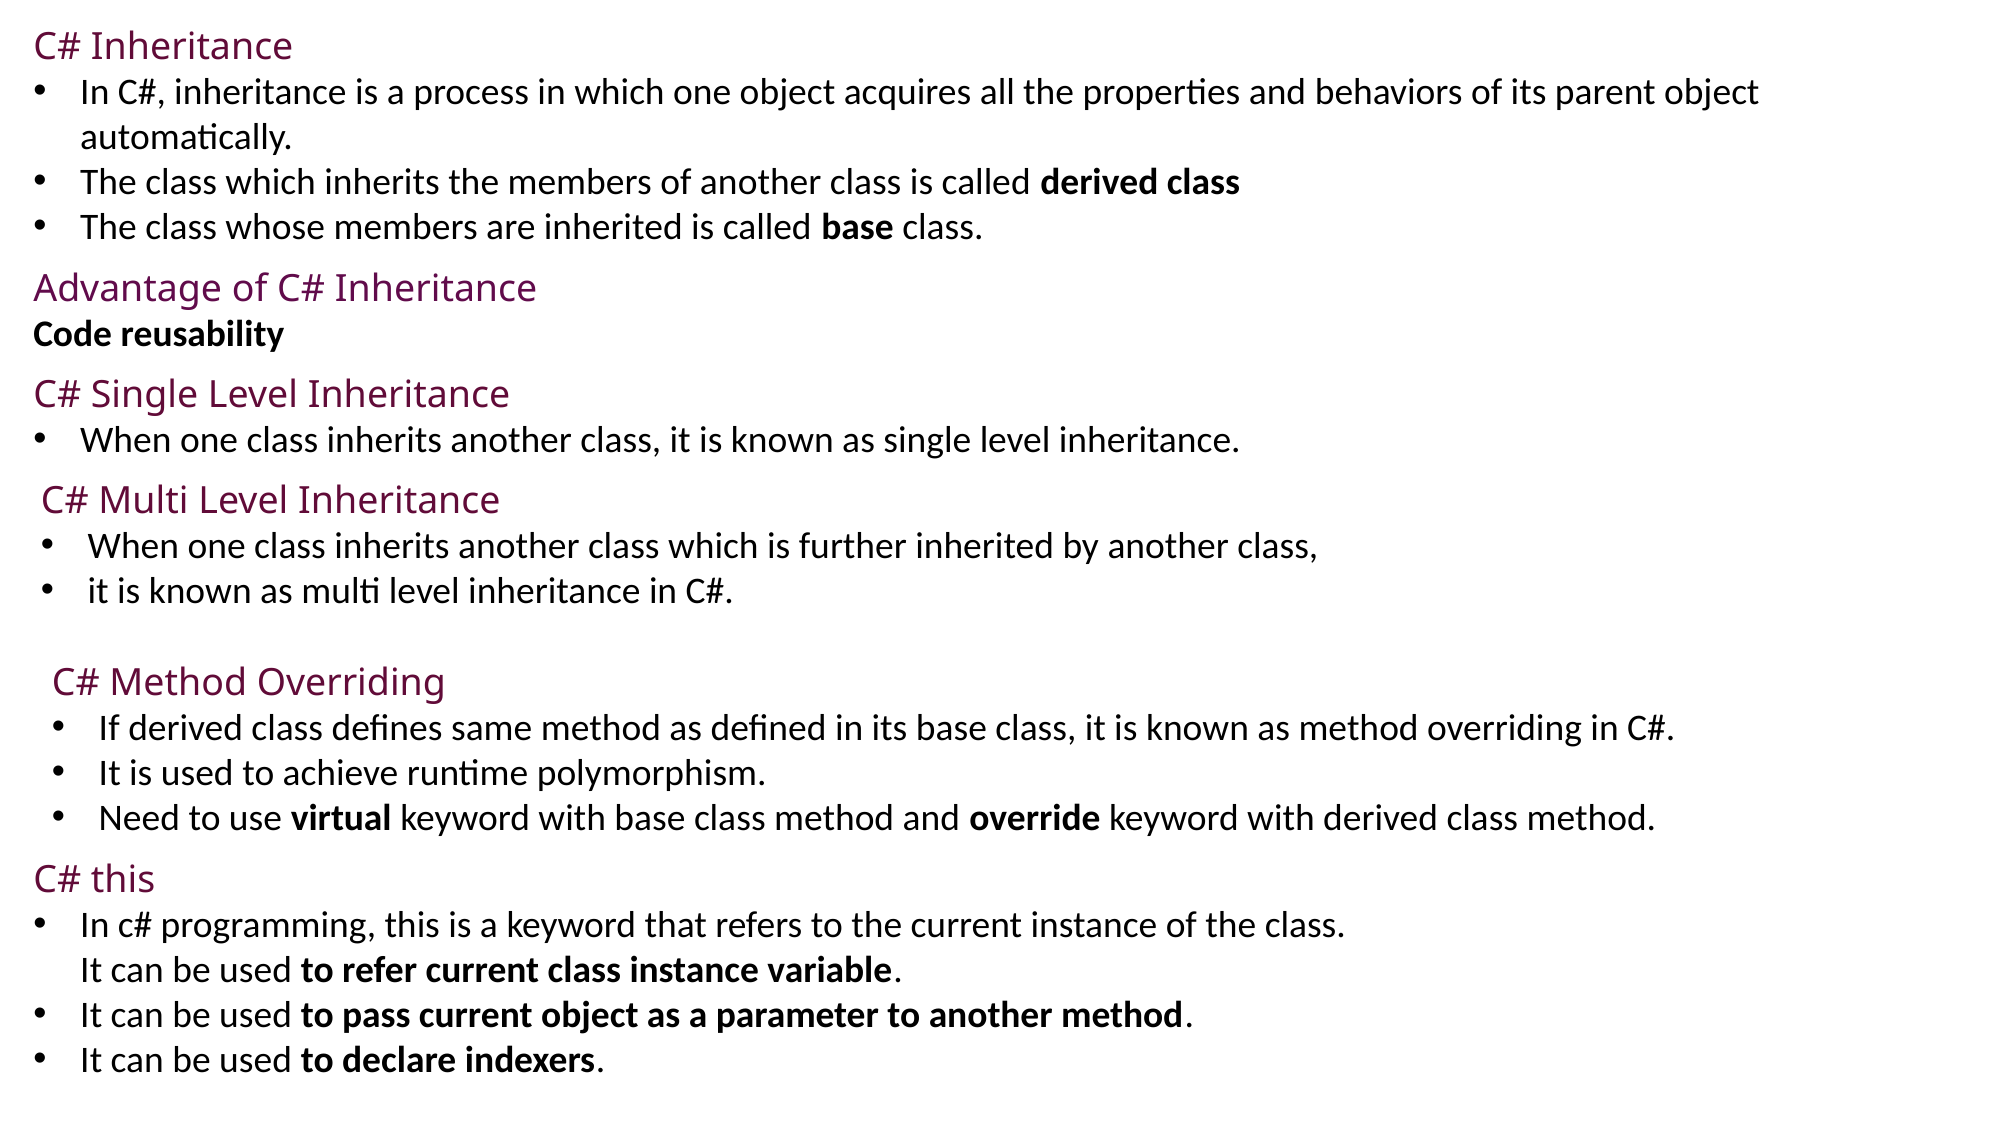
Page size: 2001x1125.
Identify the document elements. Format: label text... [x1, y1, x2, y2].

text_box C# this In c# programming, this is a keyword that refers to the current instance of the class. It can be used to refer current class instance variable. It can be used to pass current object as a parameter to another method. It can be used to declare indexers. [18, 847, 1506, 1125]
text_box C# Single Level Inheritance When one class inherits another class, it is known as single level inheritance. [18, 362, 1573, 468]
text_box C# Multi Level Inheritance When one class inherits another class which is further inherited by another class, it is known as multi level inheritance in C#. [26, 468, 1344, 619]
text_box C# Method Overriding If derived class defines same method as defined in its base class, it is known as method overriding in C#. It is used to achieve runtime polymorphism. Need to use virtual keyword with base class method and override keyword with derived class method. [37, 650, 1841, 846]
text_box Advantage of C# Inheritance Code reusability [18, 256, 1019, 362]
text_box C# Inheritance In C#, inheritance is a process in which one object acquires all the properties and behaviors of its parent object automatically. The class which inherits the members of another class is called derived class The class whose members are inherited is called base class. [18, 14, 1974, 255]
